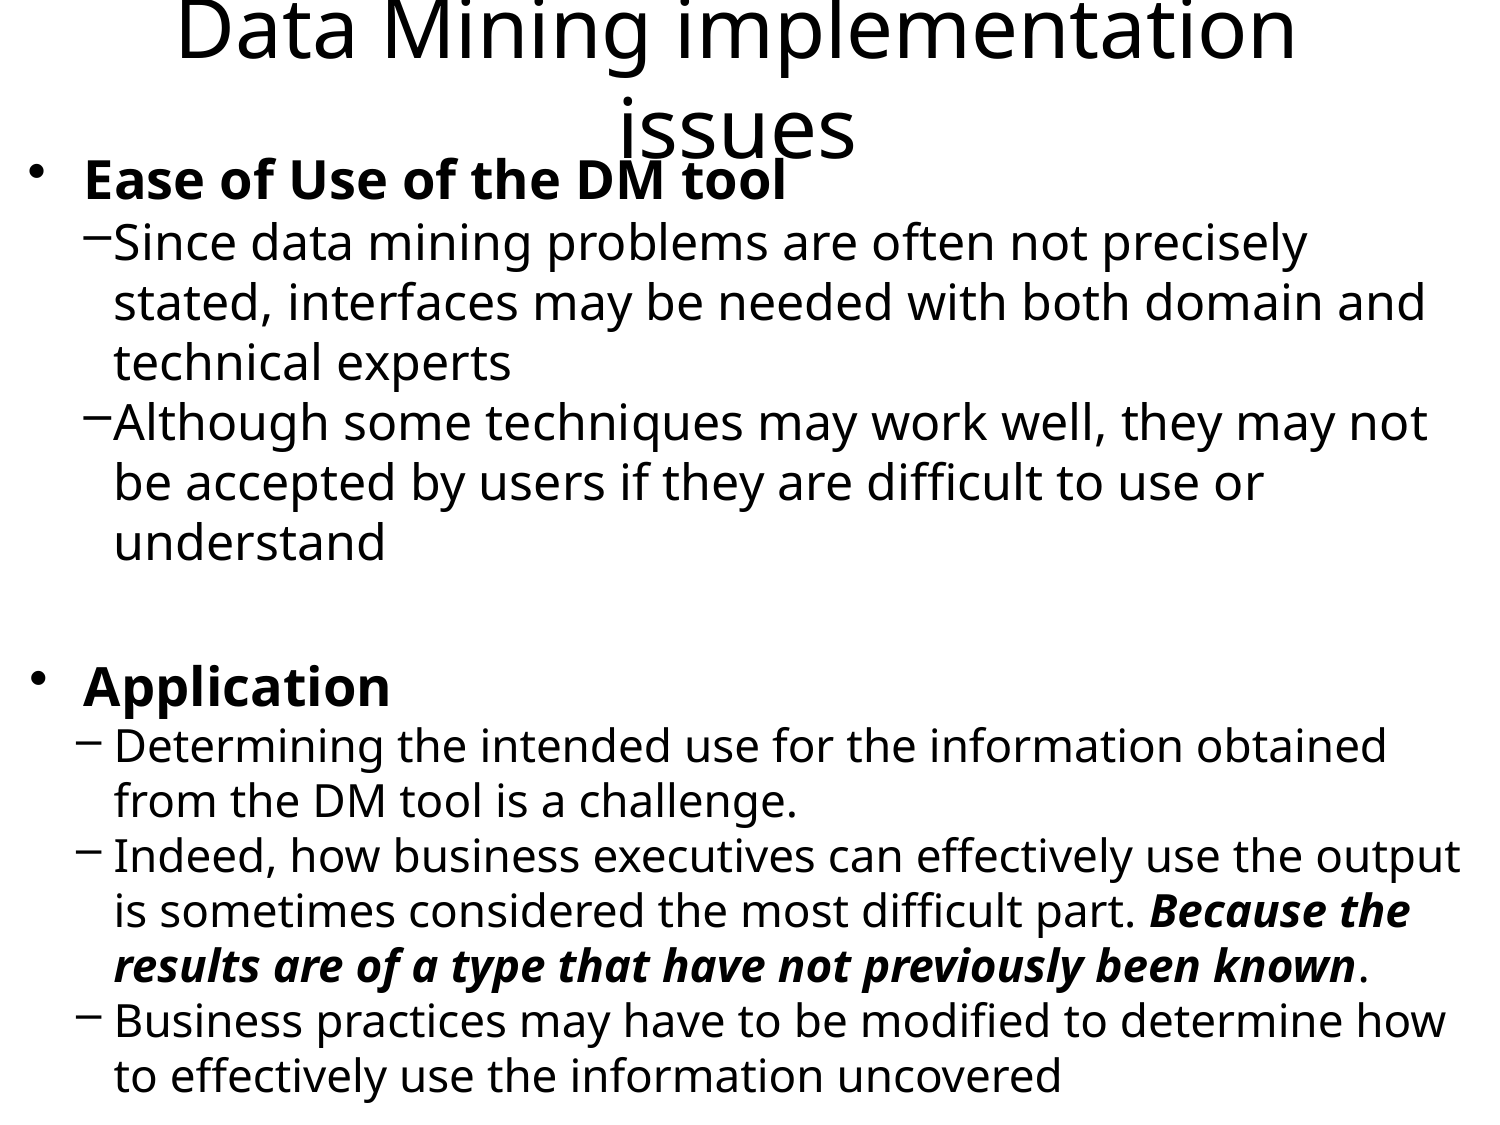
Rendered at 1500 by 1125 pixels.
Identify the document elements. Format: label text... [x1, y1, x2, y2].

title Data Mining implementation issues [50, 12, 1425, 137]
list Ease of Use of the DM tool Since data mining problems are often not precisely stated, interfaces may be needed with both domain and technical experts Although some techniques may work well, they may not be accepted by users if they are difficult to use or understand Application Determining the intended use for the information obtained from the DM tool is a challenge. Indeed, how business executives can effectively use the output is sometimes considered the most difficult part. Because the results are of a type that have not previously been known. Business practices may have to be modified to determine how to effectively use the information uncovered [12, 137, 1488, 1104]
